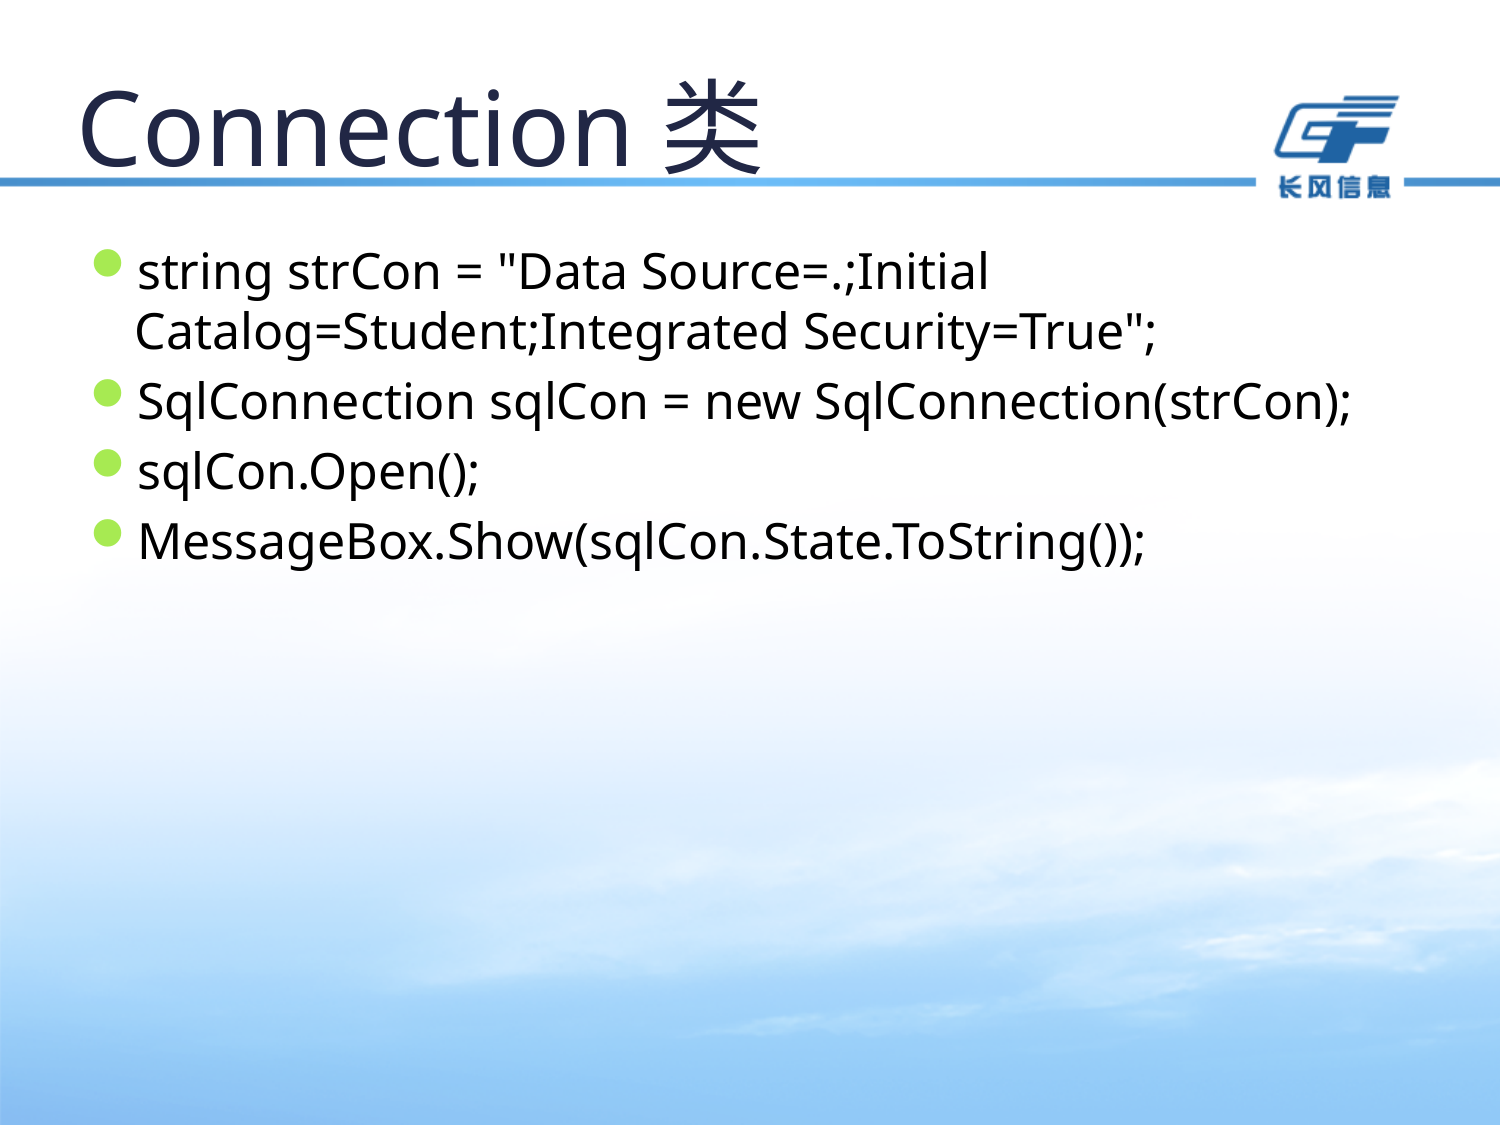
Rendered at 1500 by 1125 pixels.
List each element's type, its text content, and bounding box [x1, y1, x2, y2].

picture [0, 0, 1500, 1125]
title Connection类 [76, 0, 1483, 188]
list string strCon = "Data Source=.;Initial Catalog=Student;Integrated Security=True"; SqlConnection sqlCon = new SqlConnection(strCon); sqlCon.Open(); MessageBox.Show(sqlCon.State.ToString()); [75, 231, 1425, 1038]
